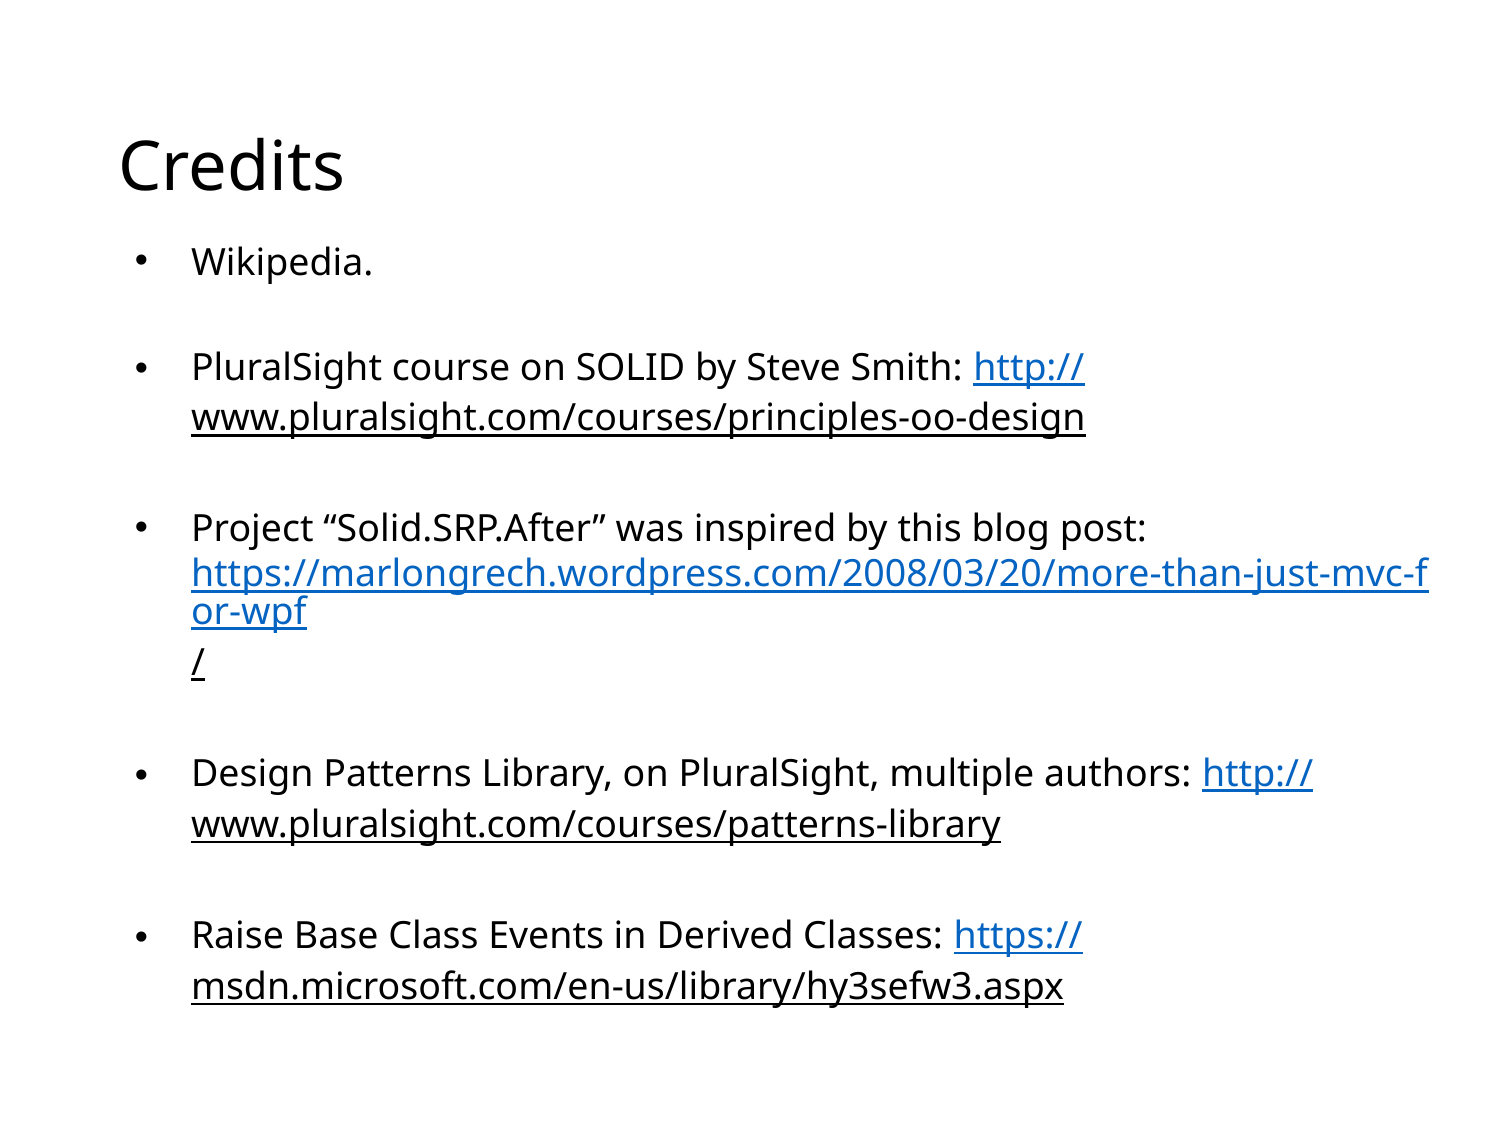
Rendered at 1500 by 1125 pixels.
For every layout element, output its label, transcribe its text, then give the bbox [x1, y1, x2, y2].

text_box Wikipedia. PluralSight course on SOLID by Steve Smith: http://www.pluralsight.com/courses/principles-oo-design Project “Solid.SRP.After” was inspired by this blog post: https://marlongrech.wordpress.com/2008/03/20/more-than-just-mvc-for-wpf/ Design Patterns Library, on PluralSight, multiple authors: http://www.pluralsight.com/courses/patterns-library Raise Base Class Events in Derived Classes: https://msdn.microsoft.com/en-us/library/hy3sefw3.aspx [120, 230, 1445, 1033]
title Credits [103, 59, 1397, 278]
